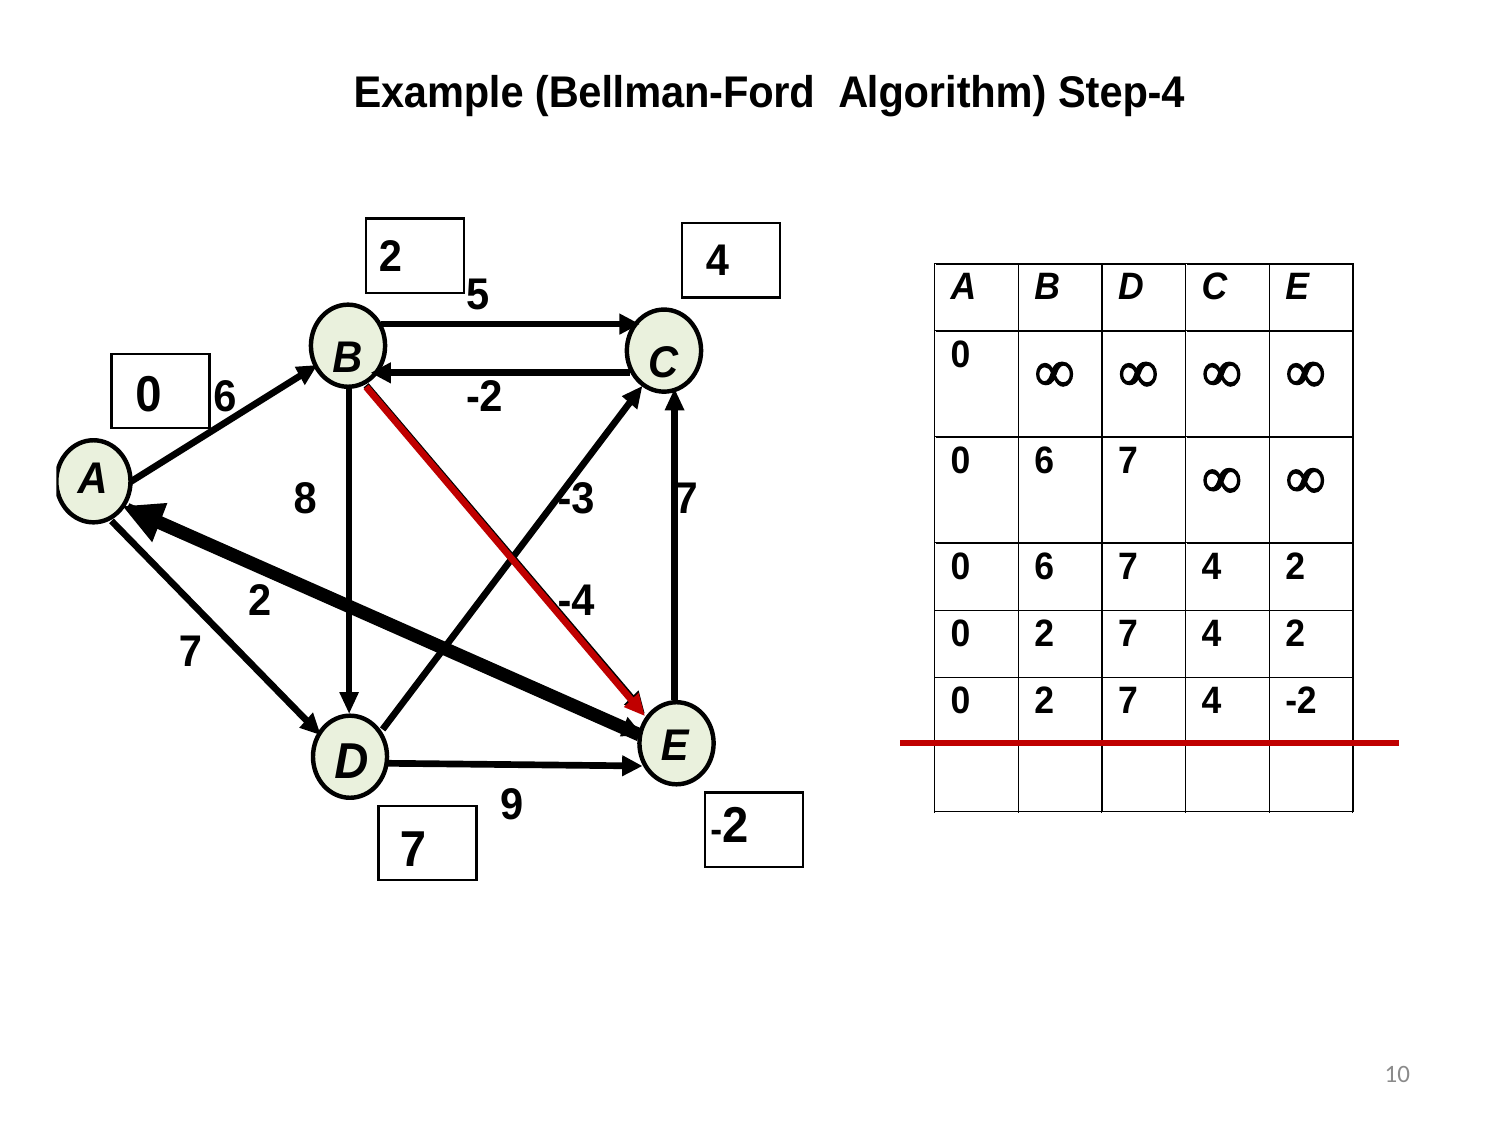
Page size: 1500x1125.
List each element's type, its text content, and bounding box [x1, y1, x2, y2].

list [56, 66, 1463, 941]
slide_number 10 [1074, 1042, 1425, 1103]
